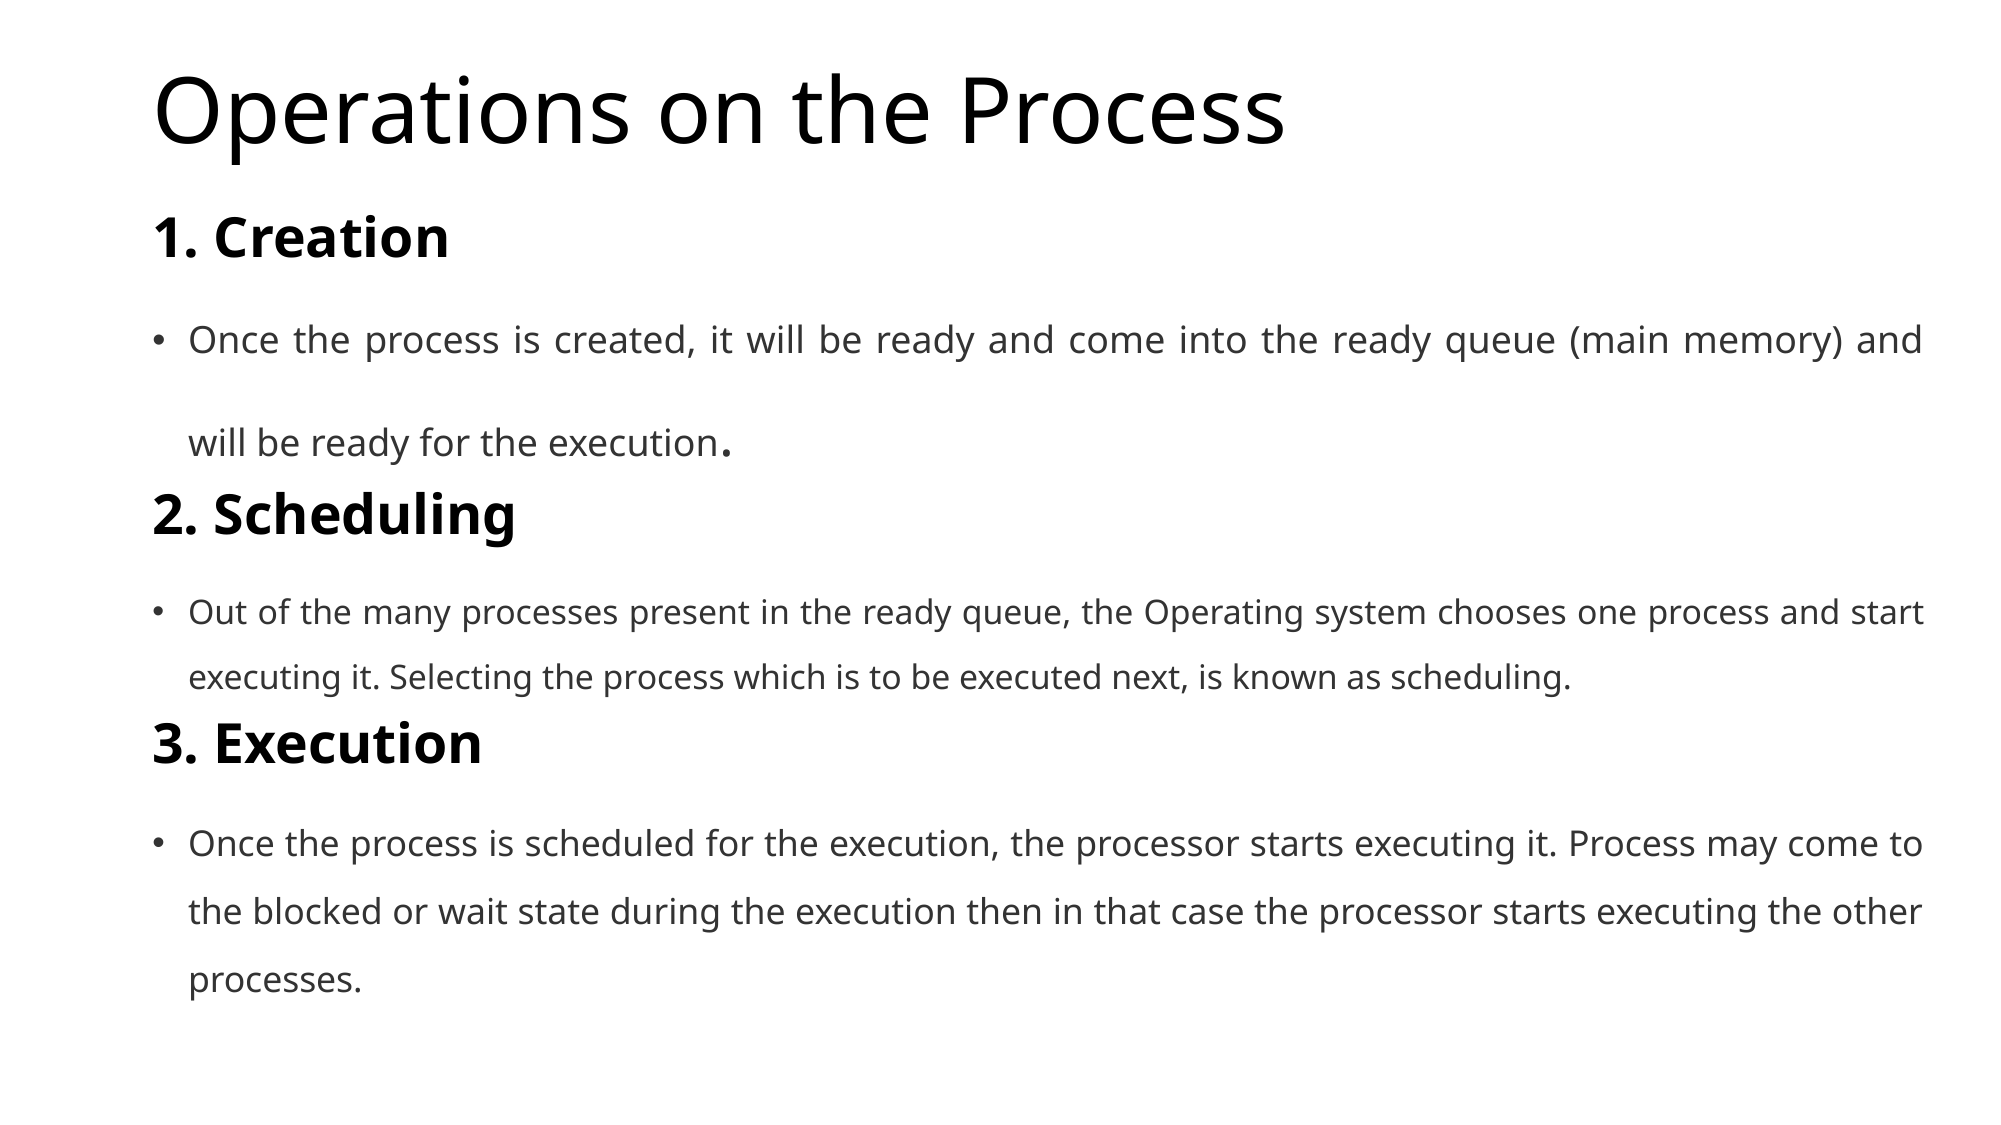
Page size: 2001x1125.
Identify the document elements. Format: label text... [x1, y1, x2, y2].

list 1. Creation Once the process is created, it will be ready and come into the ready queue (main memory) and will be ready for the execution. 2. Scheduling Out of the many processes present in the ready queue, the Operating system chooses one process and start executing it. Selecting the process which is to be executed next, is known as scheduling. 3. Execution Once the process is scheduled for the execution, the processor starts executing it. Process may come to the blocked or wait state during the execution then in that case the processor starts executing the other processes. [137, 202, 1941, 1014]
title Operations on the Process [137, 59, 1863, 202]
